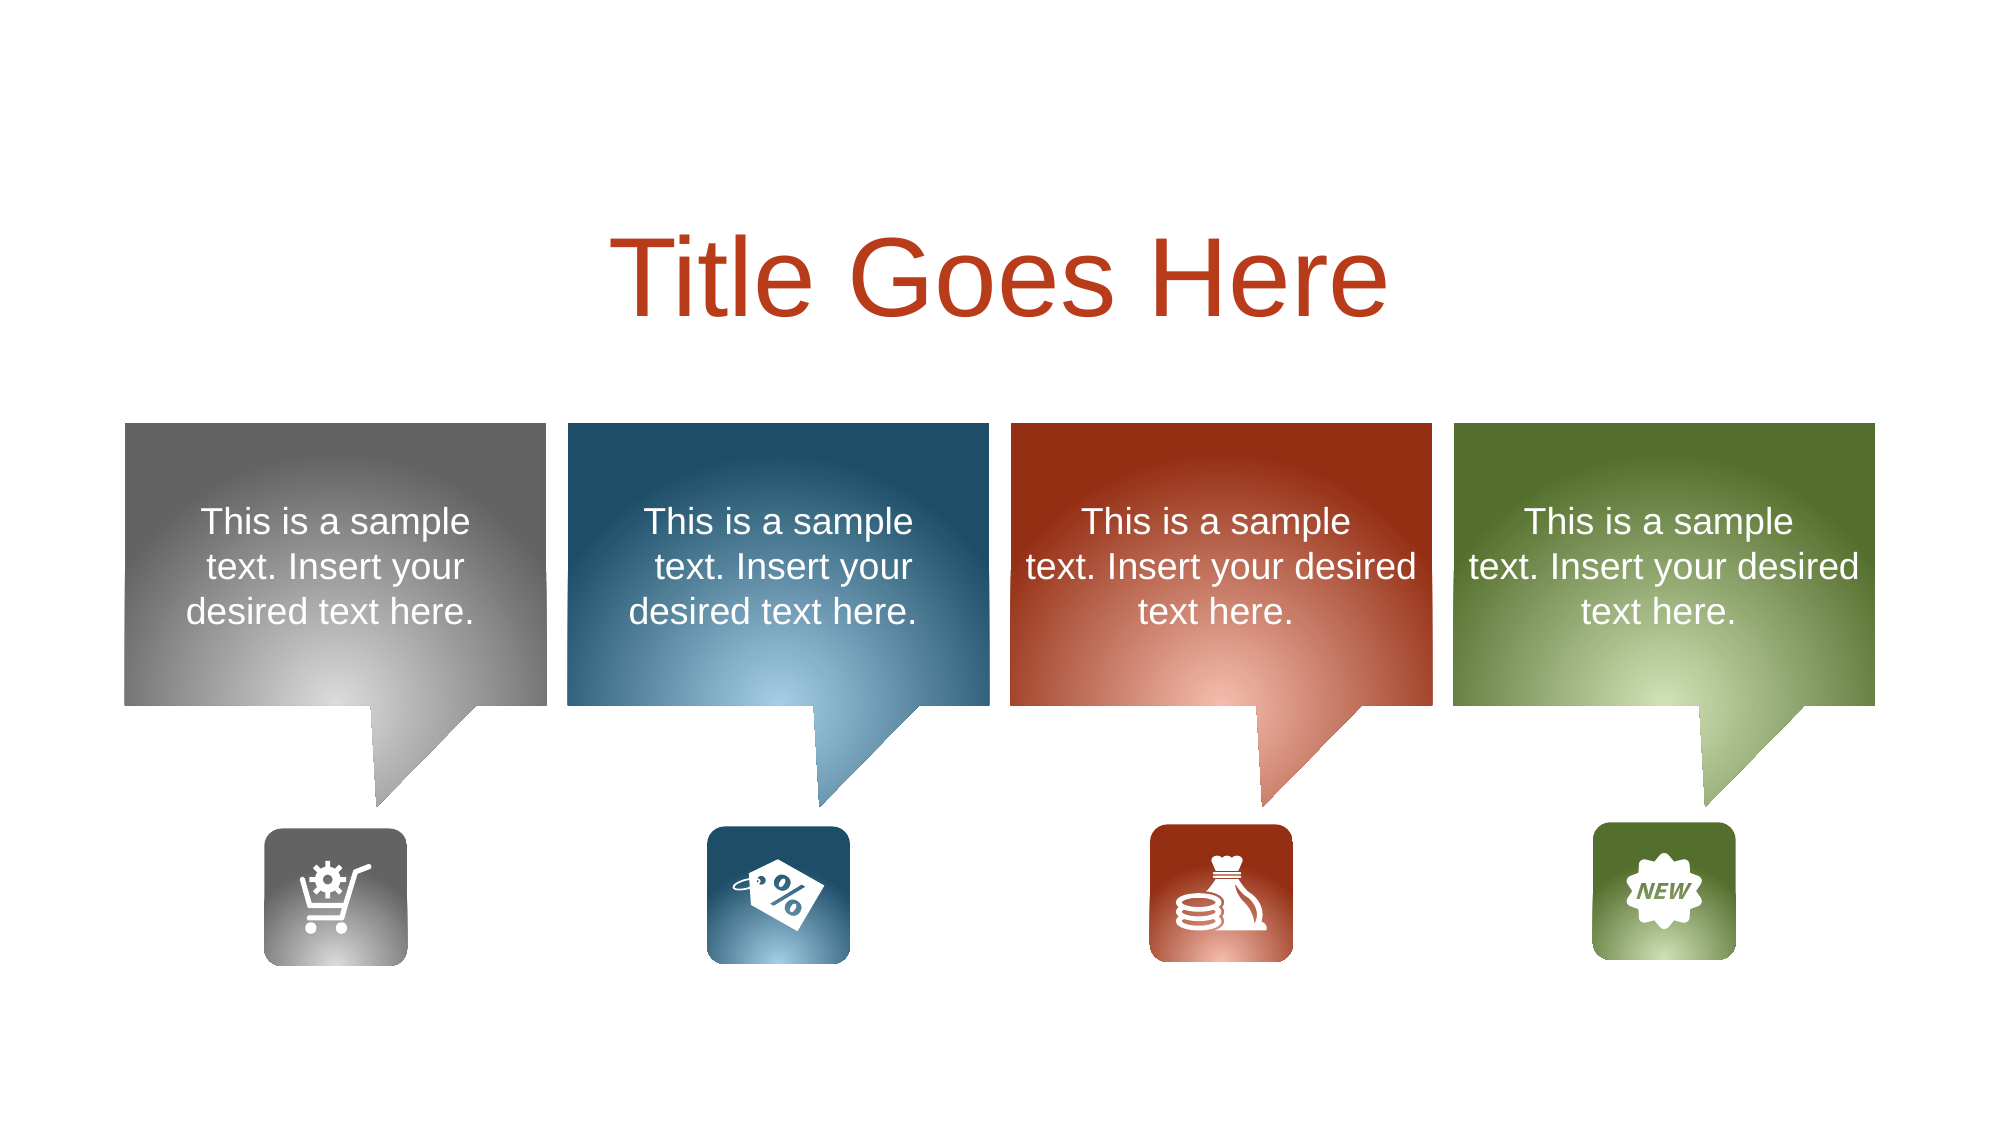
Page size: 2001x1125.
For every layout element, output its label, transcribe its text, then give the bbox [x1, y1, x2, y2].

text_box This is a sample text. Insert your desired text here. [1452, 422, 1876, 810]
text_box This is a sample text. Insert your desired text here. [123, 422, 548, 810]
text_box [264, 828, 408, 966]
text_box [1149, 824, 1293, 962]
text_box This is a sample text. Insert your desired text here. [1009, 422, 1434, 810]
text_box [1592, 822, 1736, 960]
text_box Title Goes Here [588, 205, 1412, 337]
text_box This is a sample text. Insert your desired text here. [566, 422, 991, 810]
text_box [707, 826, 850, 964]
